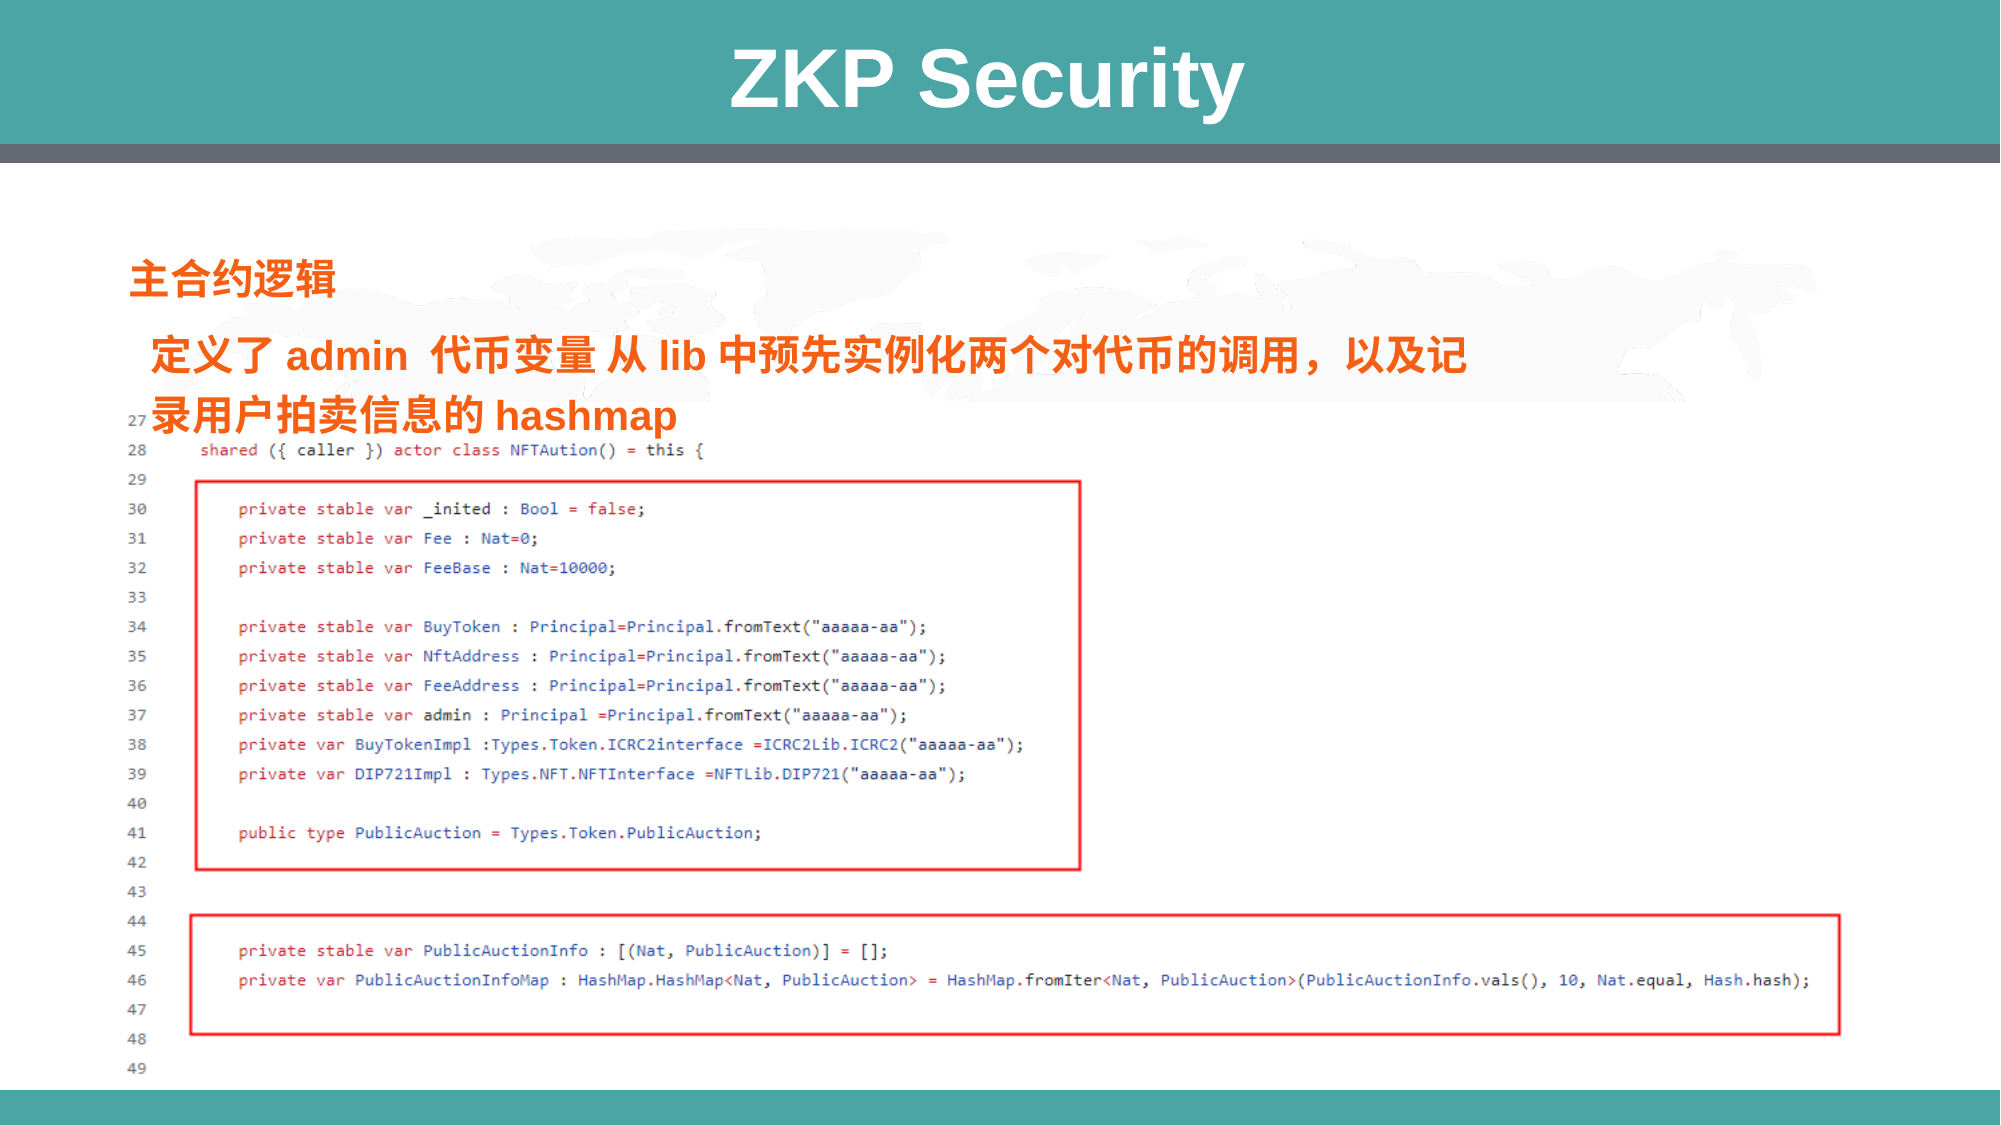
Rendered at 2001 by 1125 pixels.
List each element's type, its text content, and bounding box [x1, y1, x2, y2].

picture [0, 0, 2000, 163]
text_box 主合约逻辑 [114, 235, 936, 311]
picture [78, 228, 2000, 1086]
picture [0, 1089, 2000, 1125]
text_box 定义了admin 代币变量 从lib中预先实例化两个对代币的调用，以及记录用户拍卖信息的hashmap [136, 311, 1524, 402]
